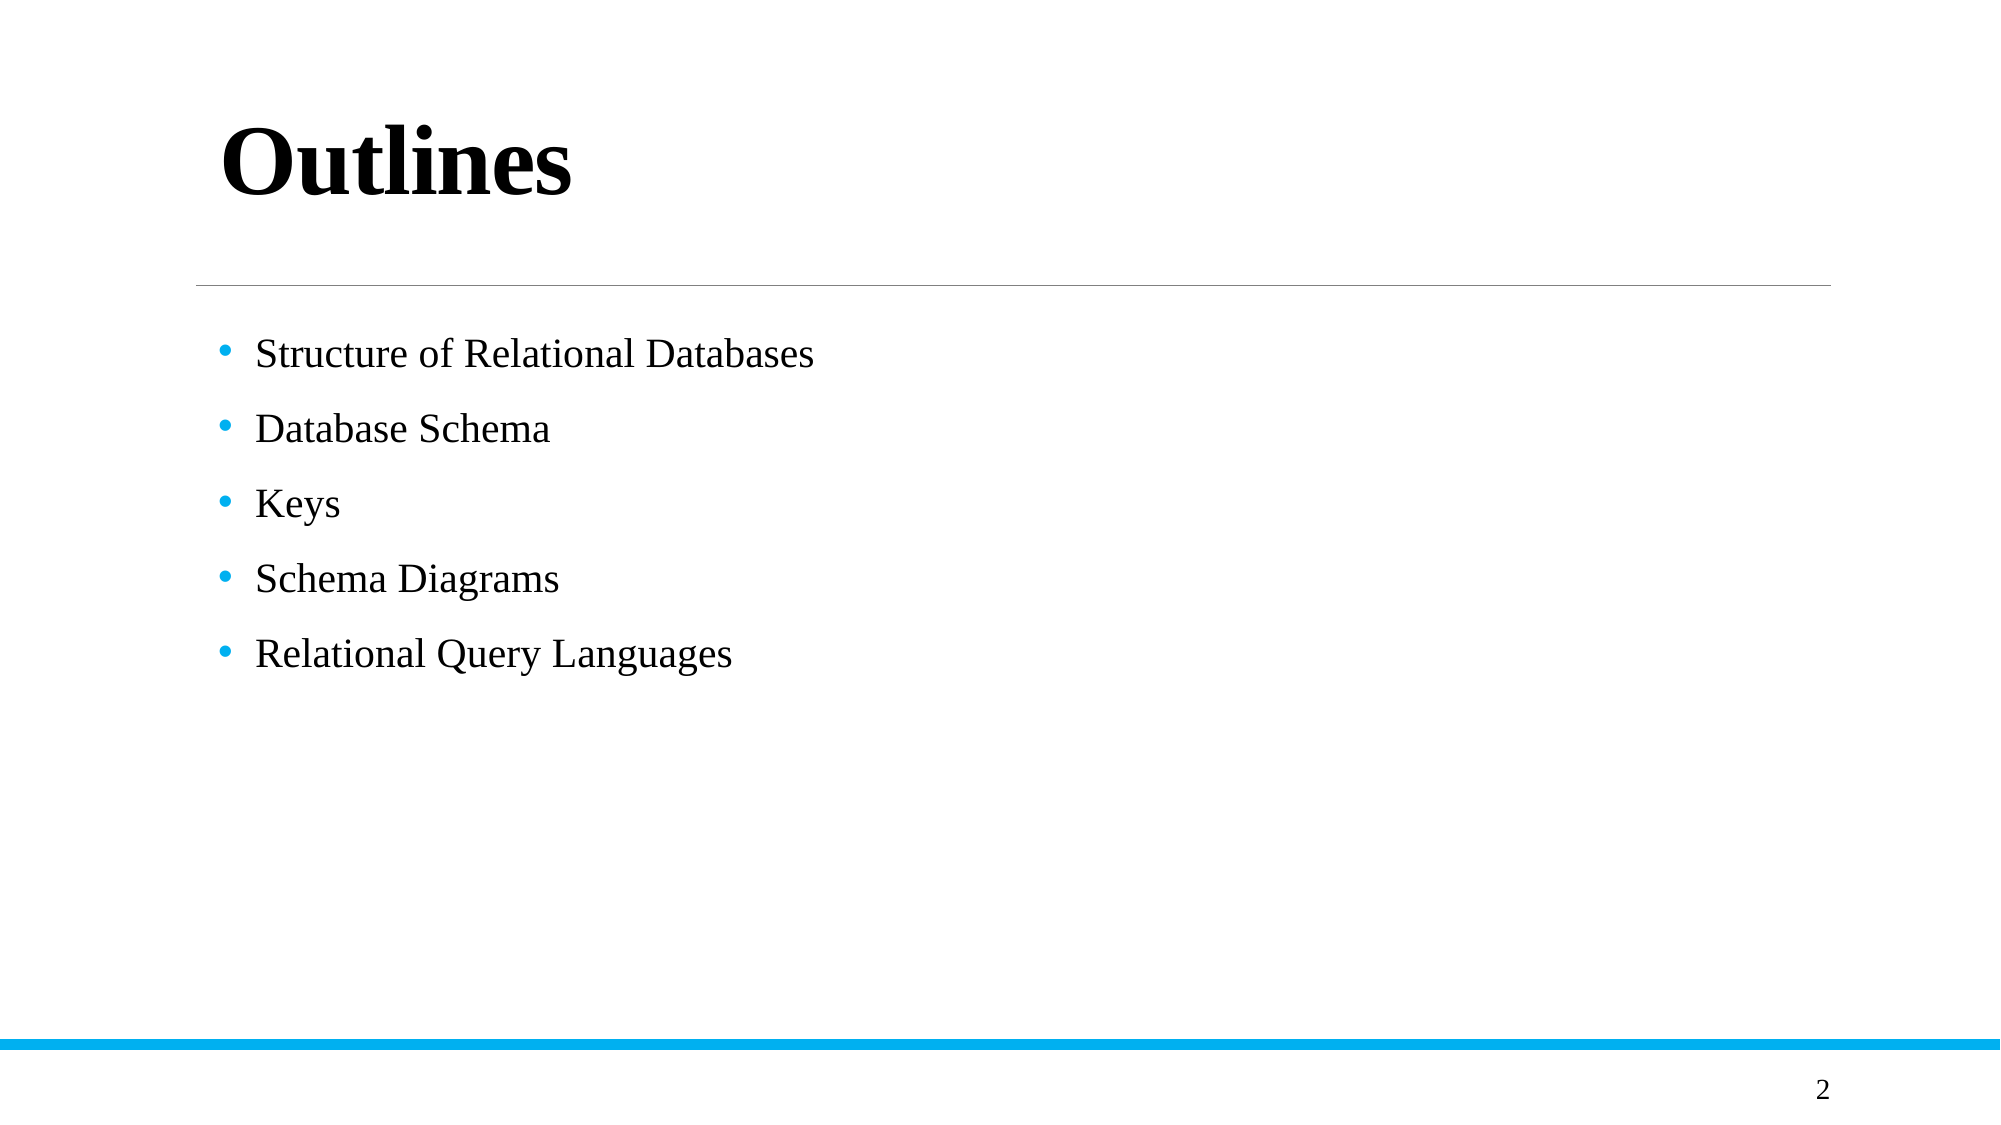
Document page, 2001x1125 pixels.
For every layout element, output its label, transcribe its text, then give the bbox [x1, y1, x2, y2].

title Outlines [180, 45, 1830, 283]
list Structure of Relational Databases Database Schema Keys Schema Diagrams Relational Query Languages [203, 317, 1447, 973]
